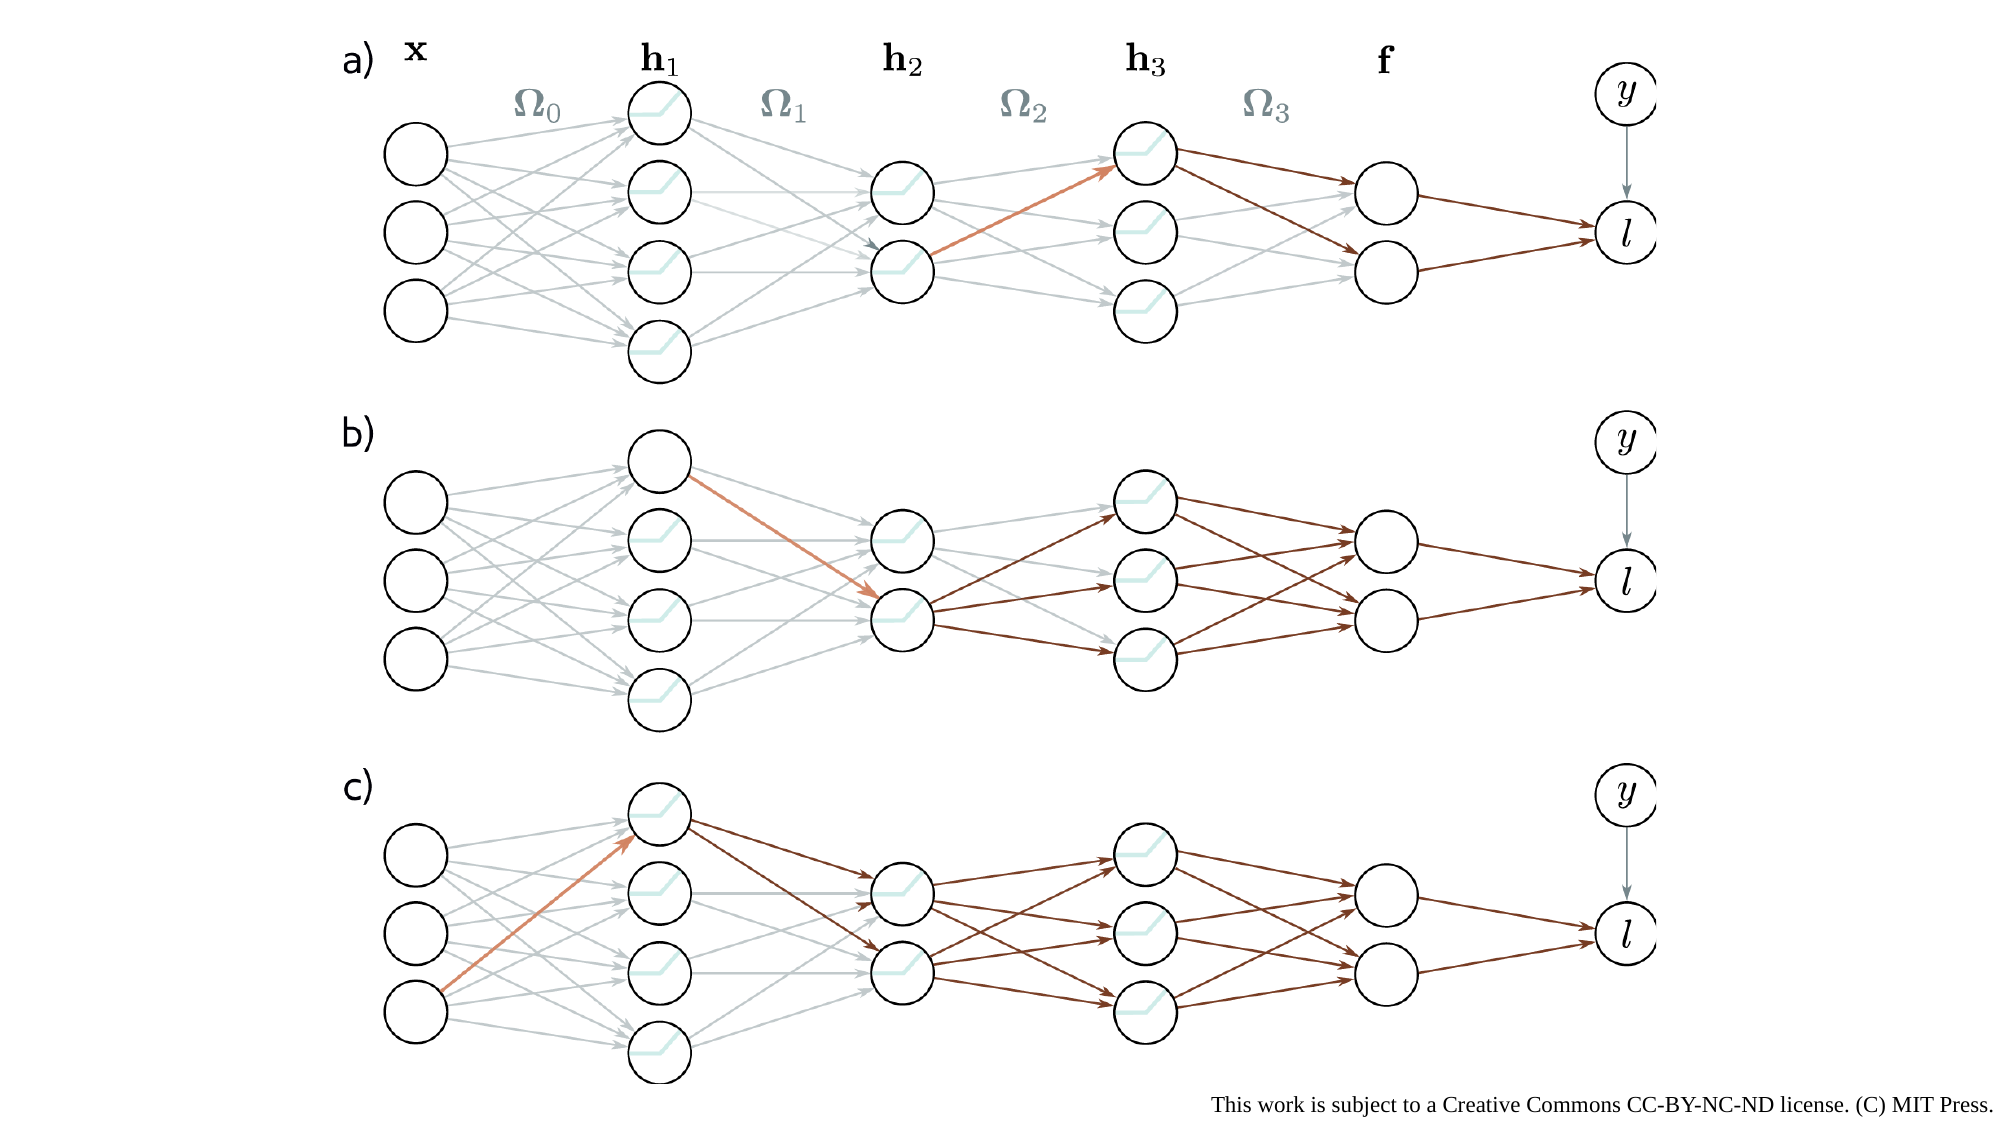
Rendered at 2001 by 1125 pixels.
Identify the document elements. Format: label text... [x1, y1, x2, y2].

text_box This work is subject to a Creative Commons CC-BY-NC-ND license. (C) MIT Press. [1196, 1082, 2000, 1125]
picture [343, 41, 1657, 1084]
